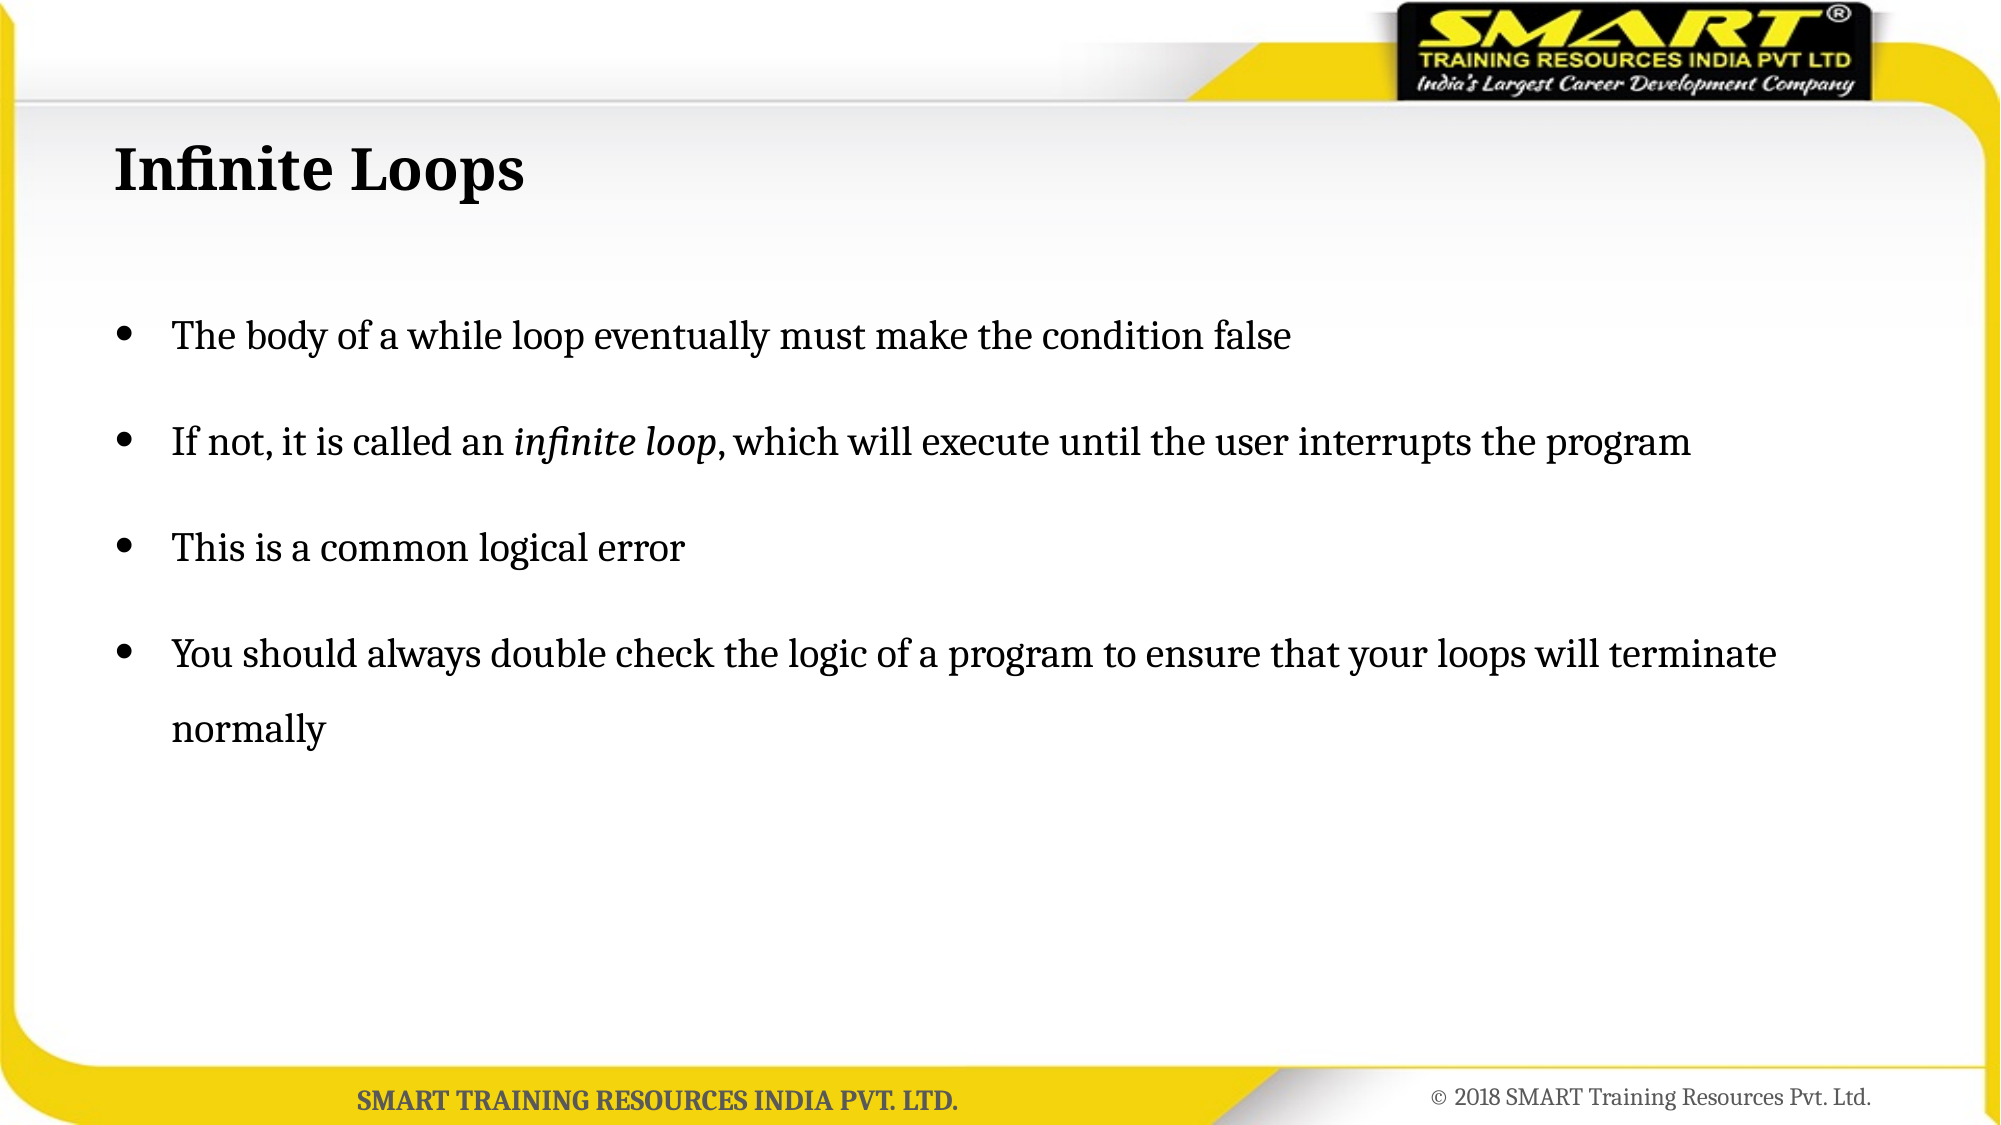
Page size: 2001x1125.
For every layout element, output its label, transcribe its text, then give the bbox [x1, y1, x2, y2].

list The body of a while loop eventually must make the condition false If not, it is called an infinite loop, which will execute until the user interrupts the program This is a common logical error You should always double check the logic of a program to ensure that your loops will terminate normally [99, 275, 1900, 980]
title Infinite Loops [99, 125, 1900, 275]
picture [0, 0, 2000, 1125]
